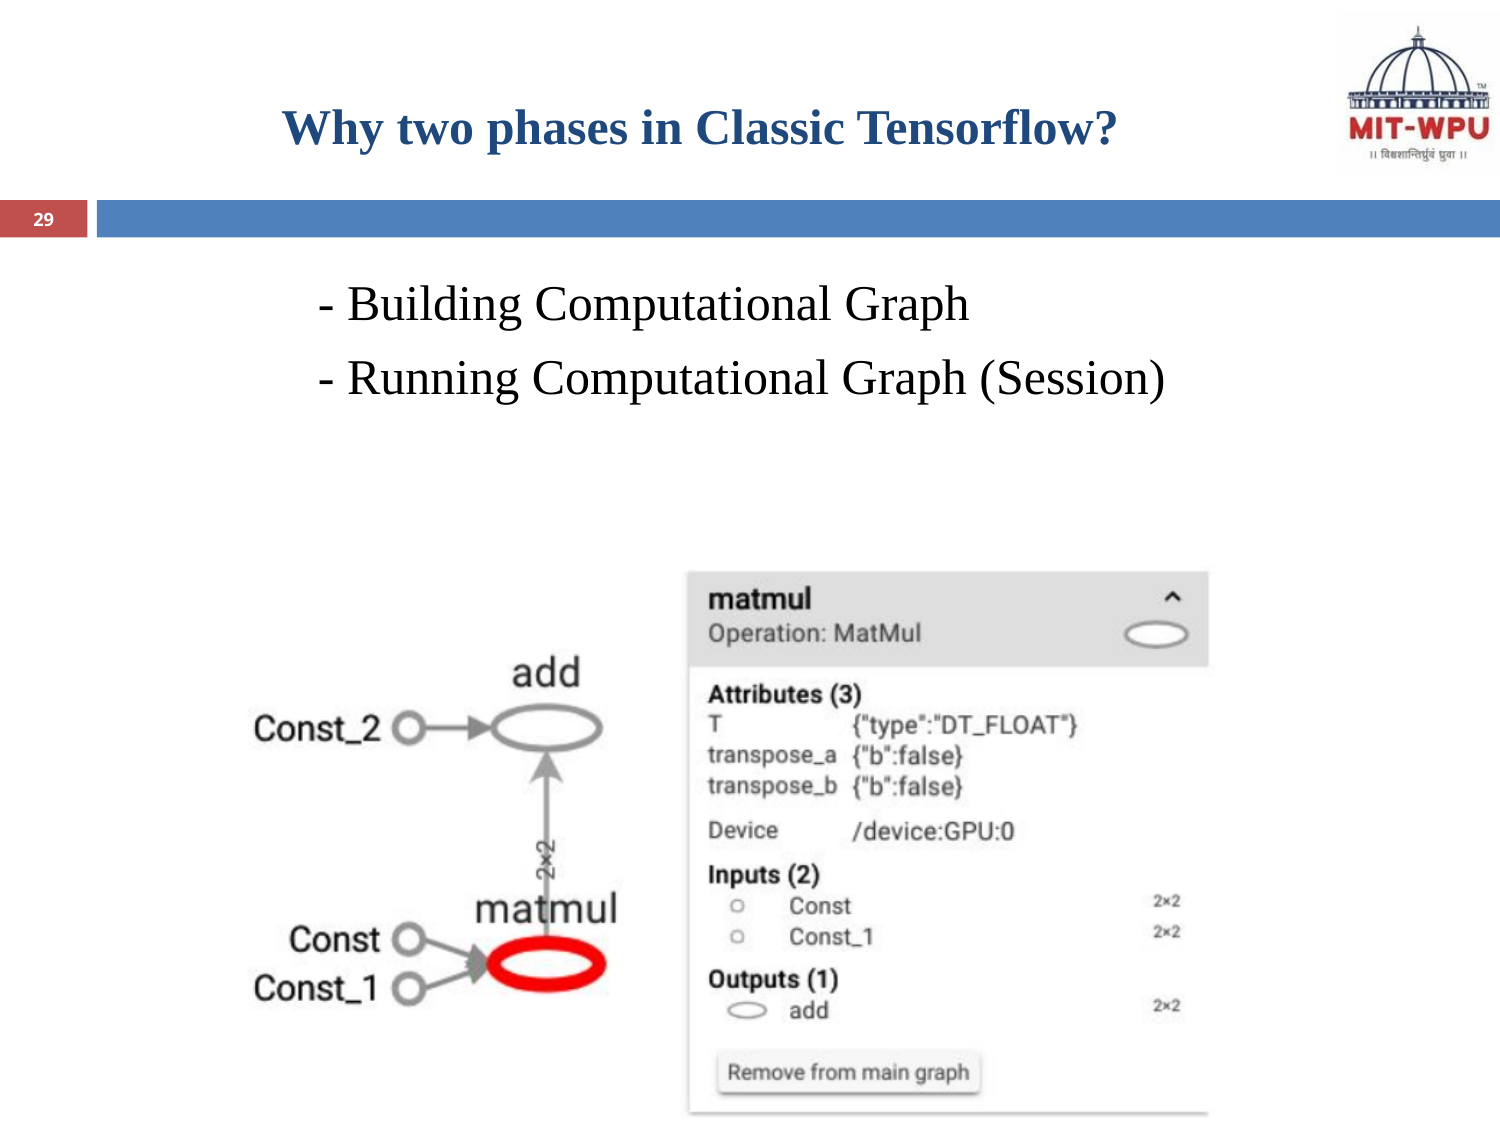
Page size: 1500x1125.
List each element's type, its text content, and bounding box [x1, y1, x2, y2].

slide_number 29 [0, 200, 88, 241]
picture [1337, 12, 1500, 175]
picture [227, 563, 1273, 1125]
text_box Why two phases in Classic Tensorflow? [266, 86, 1272, 162]
list - Building Computational Graph - Running Computational Graph (Session) [100, 262, 1438, 1000]
